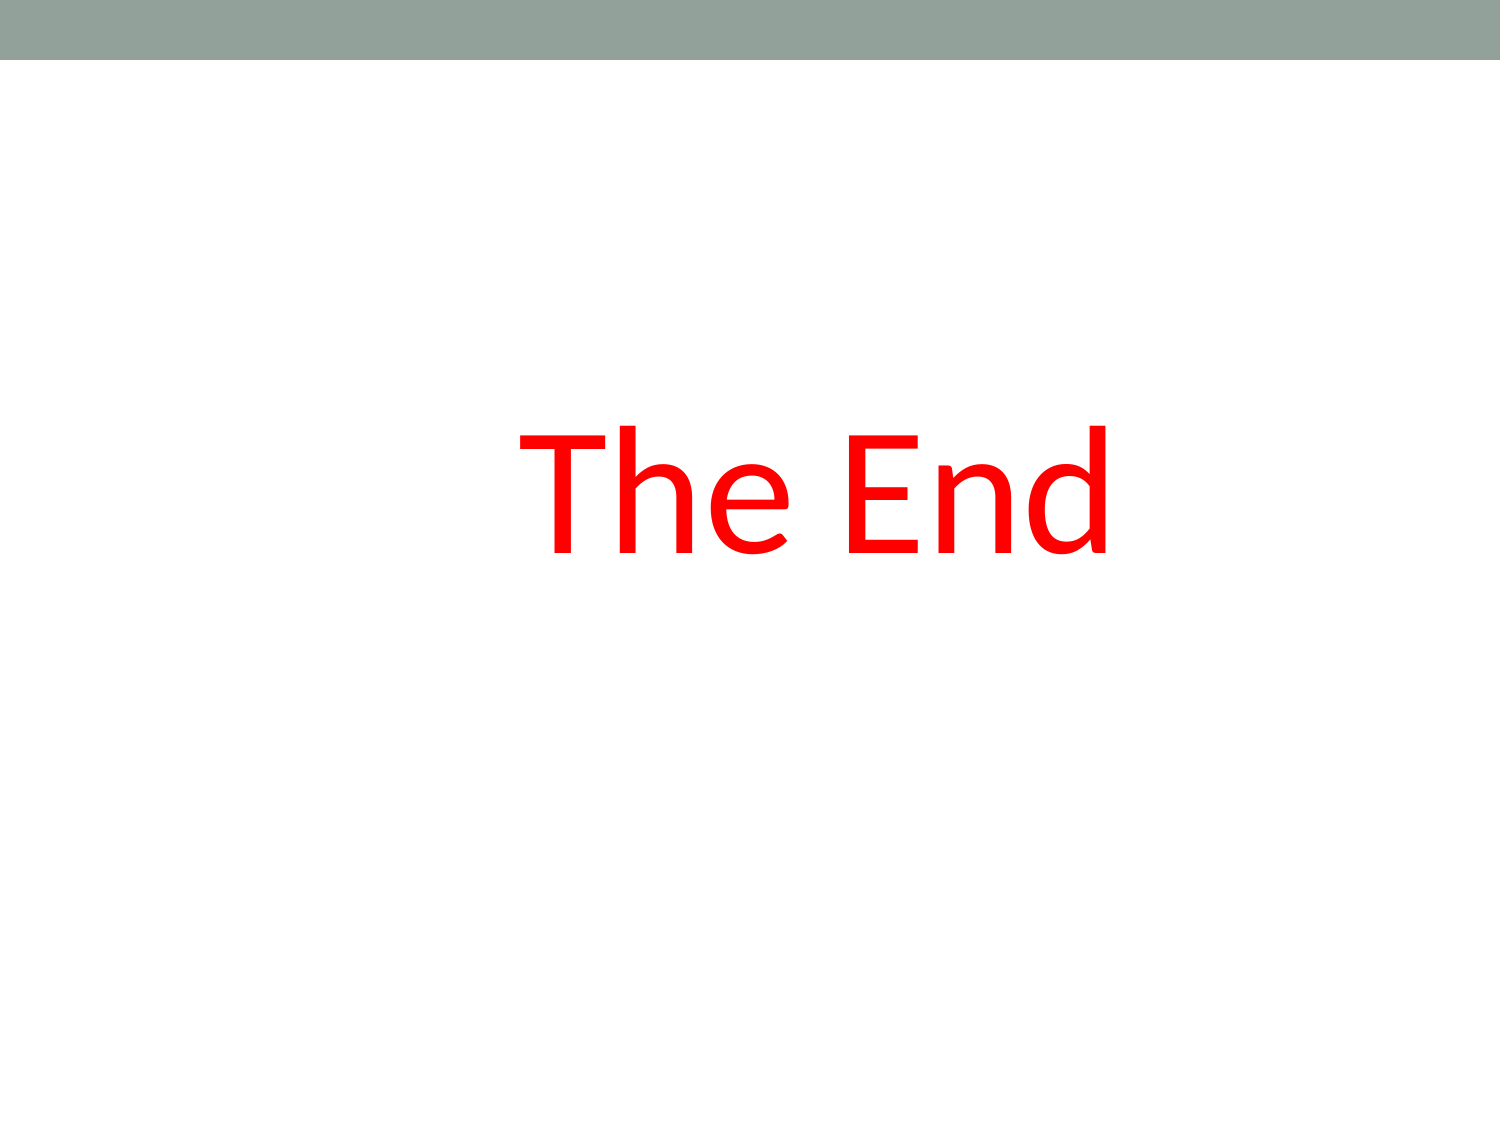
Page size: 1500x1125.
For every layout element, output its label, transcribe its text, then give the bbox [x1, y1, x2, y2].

text_box The End [387, 362, 1250, 598]
